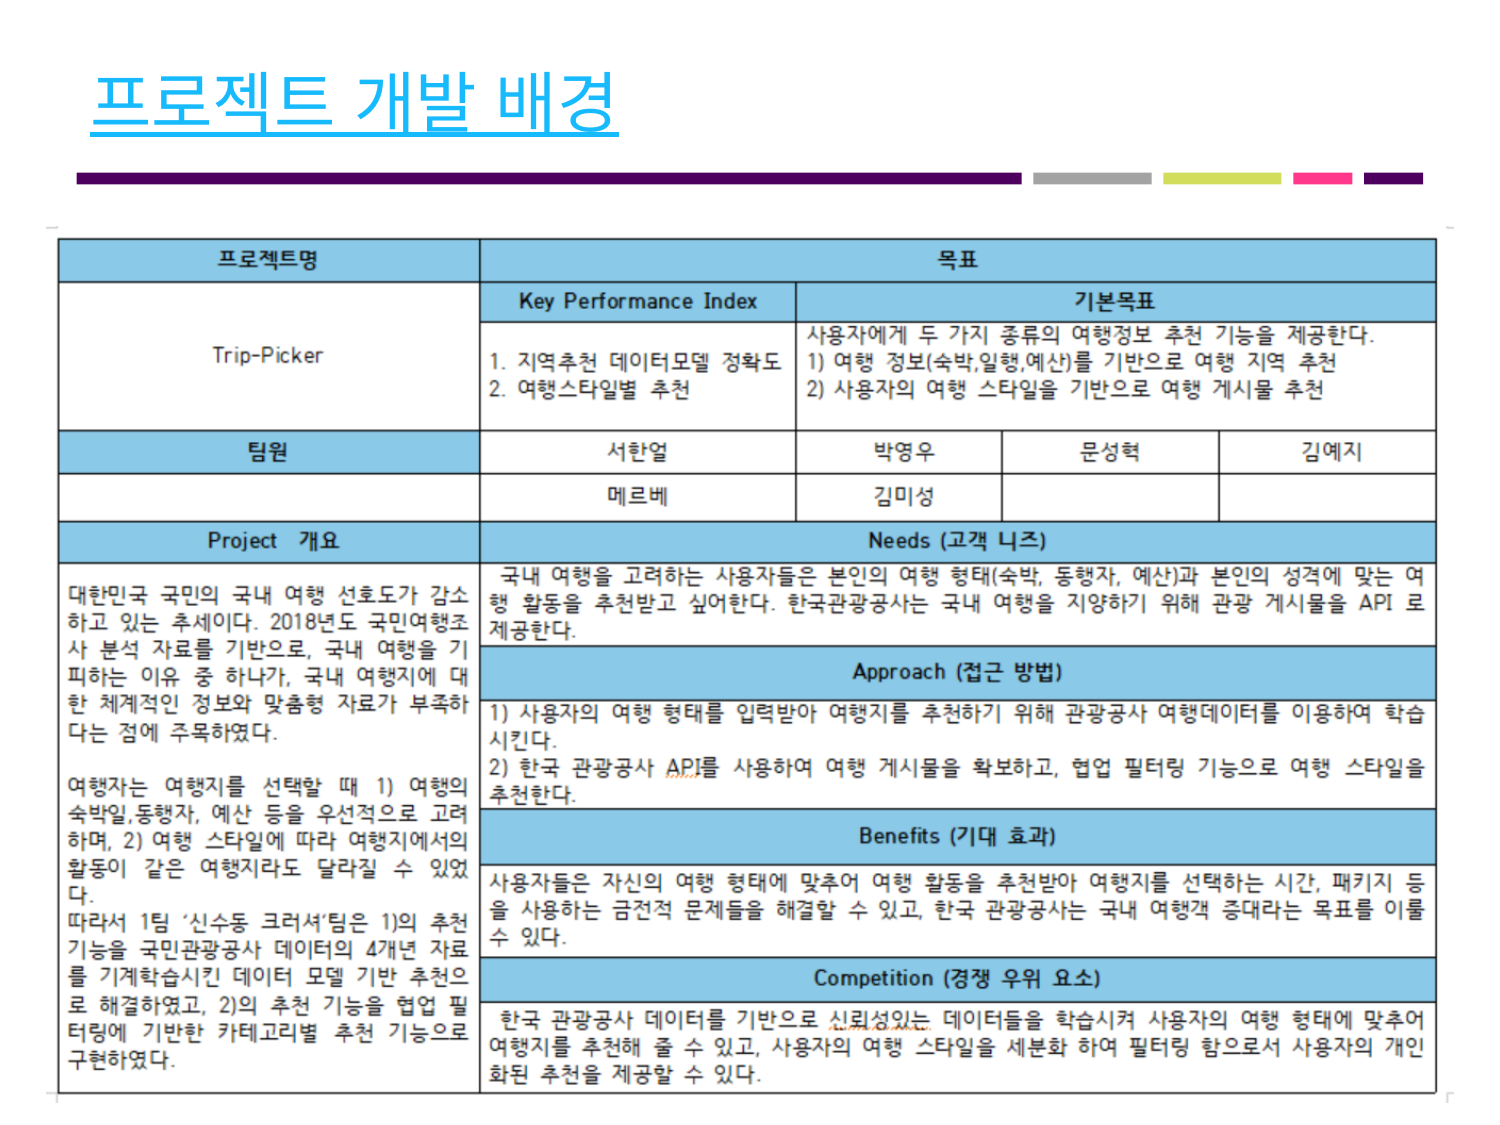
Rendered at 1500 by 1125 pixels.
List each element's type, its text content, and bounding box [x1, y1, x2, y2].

picture [46, 225, 1454, 1103]
title 프로젝트 개발 배경 [75, 45, 1425, 173]
